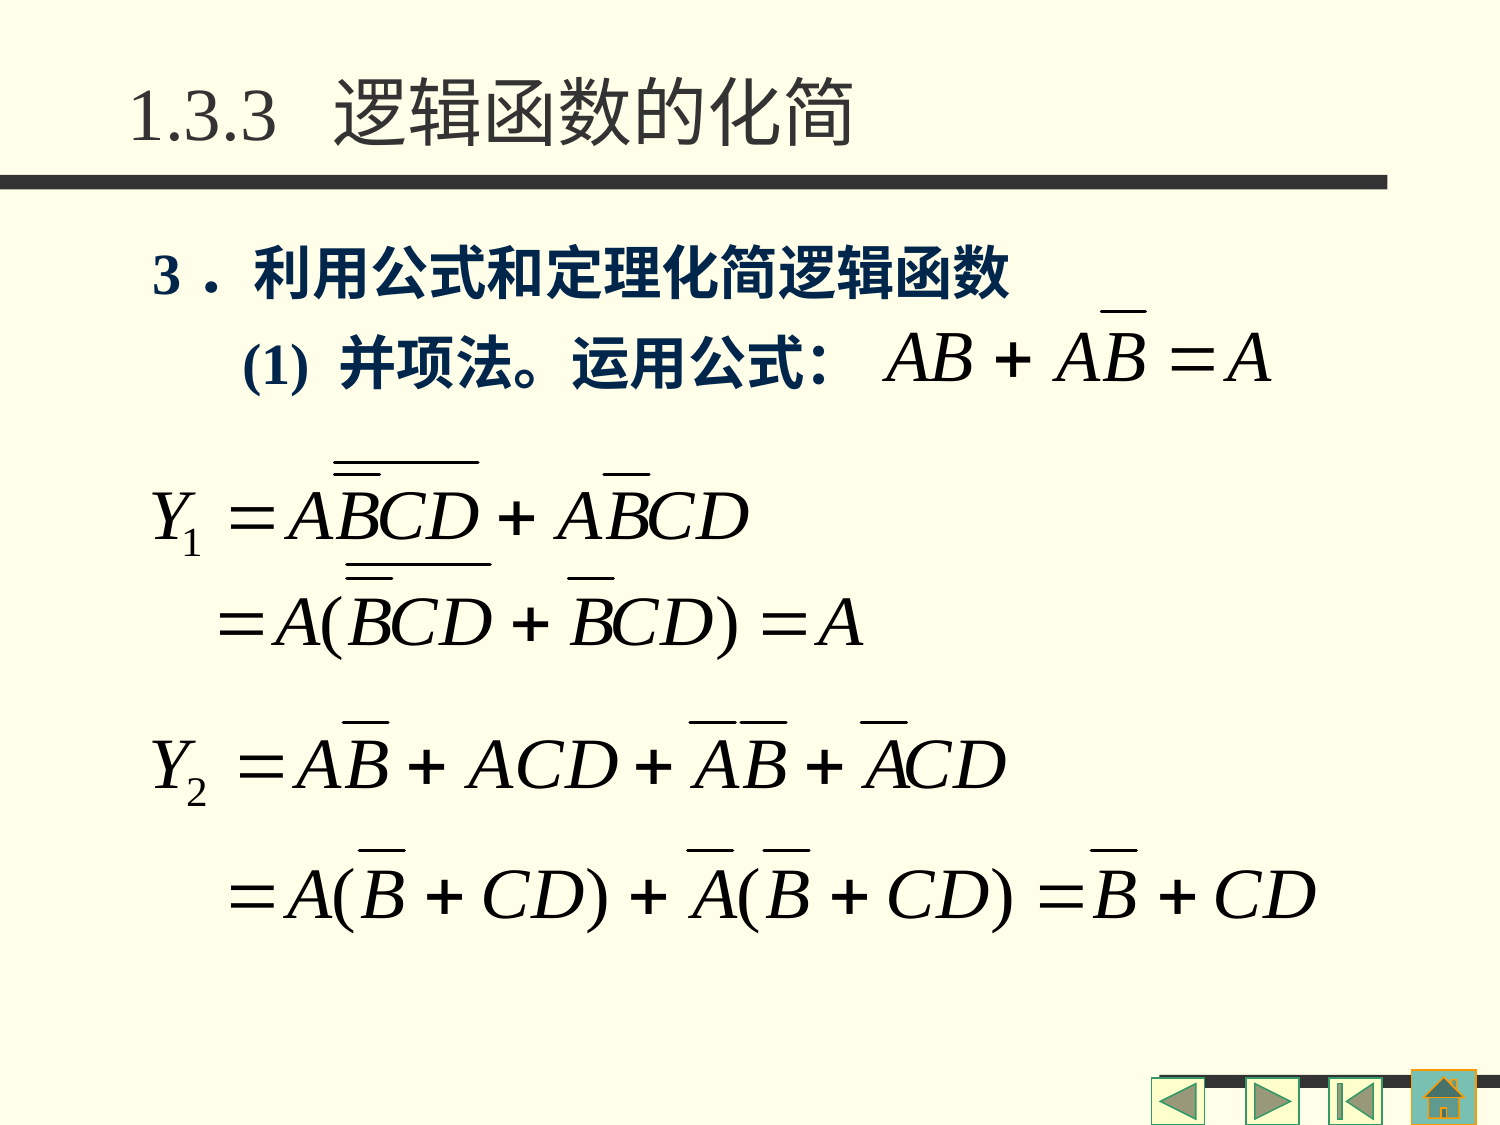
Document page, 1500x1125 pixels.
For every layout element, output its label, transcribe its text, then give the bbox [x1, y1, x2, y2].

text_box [212, 833, 1330, 949]
title 1.3.3 逻辑函数的化简 [112, 59, 1338, 163]
list 3．利用公式和定理化简逻辑函数 (1) 并项法。运用公式： [137, 224, 1388, 435]
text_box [141, 443, 765, 569]
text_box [200, 550, 875, 675]
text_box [867, 290, 1282, 396]
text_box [141, 703, 1020, 819]
text_box [1328, 1077, 1383, 1125]
